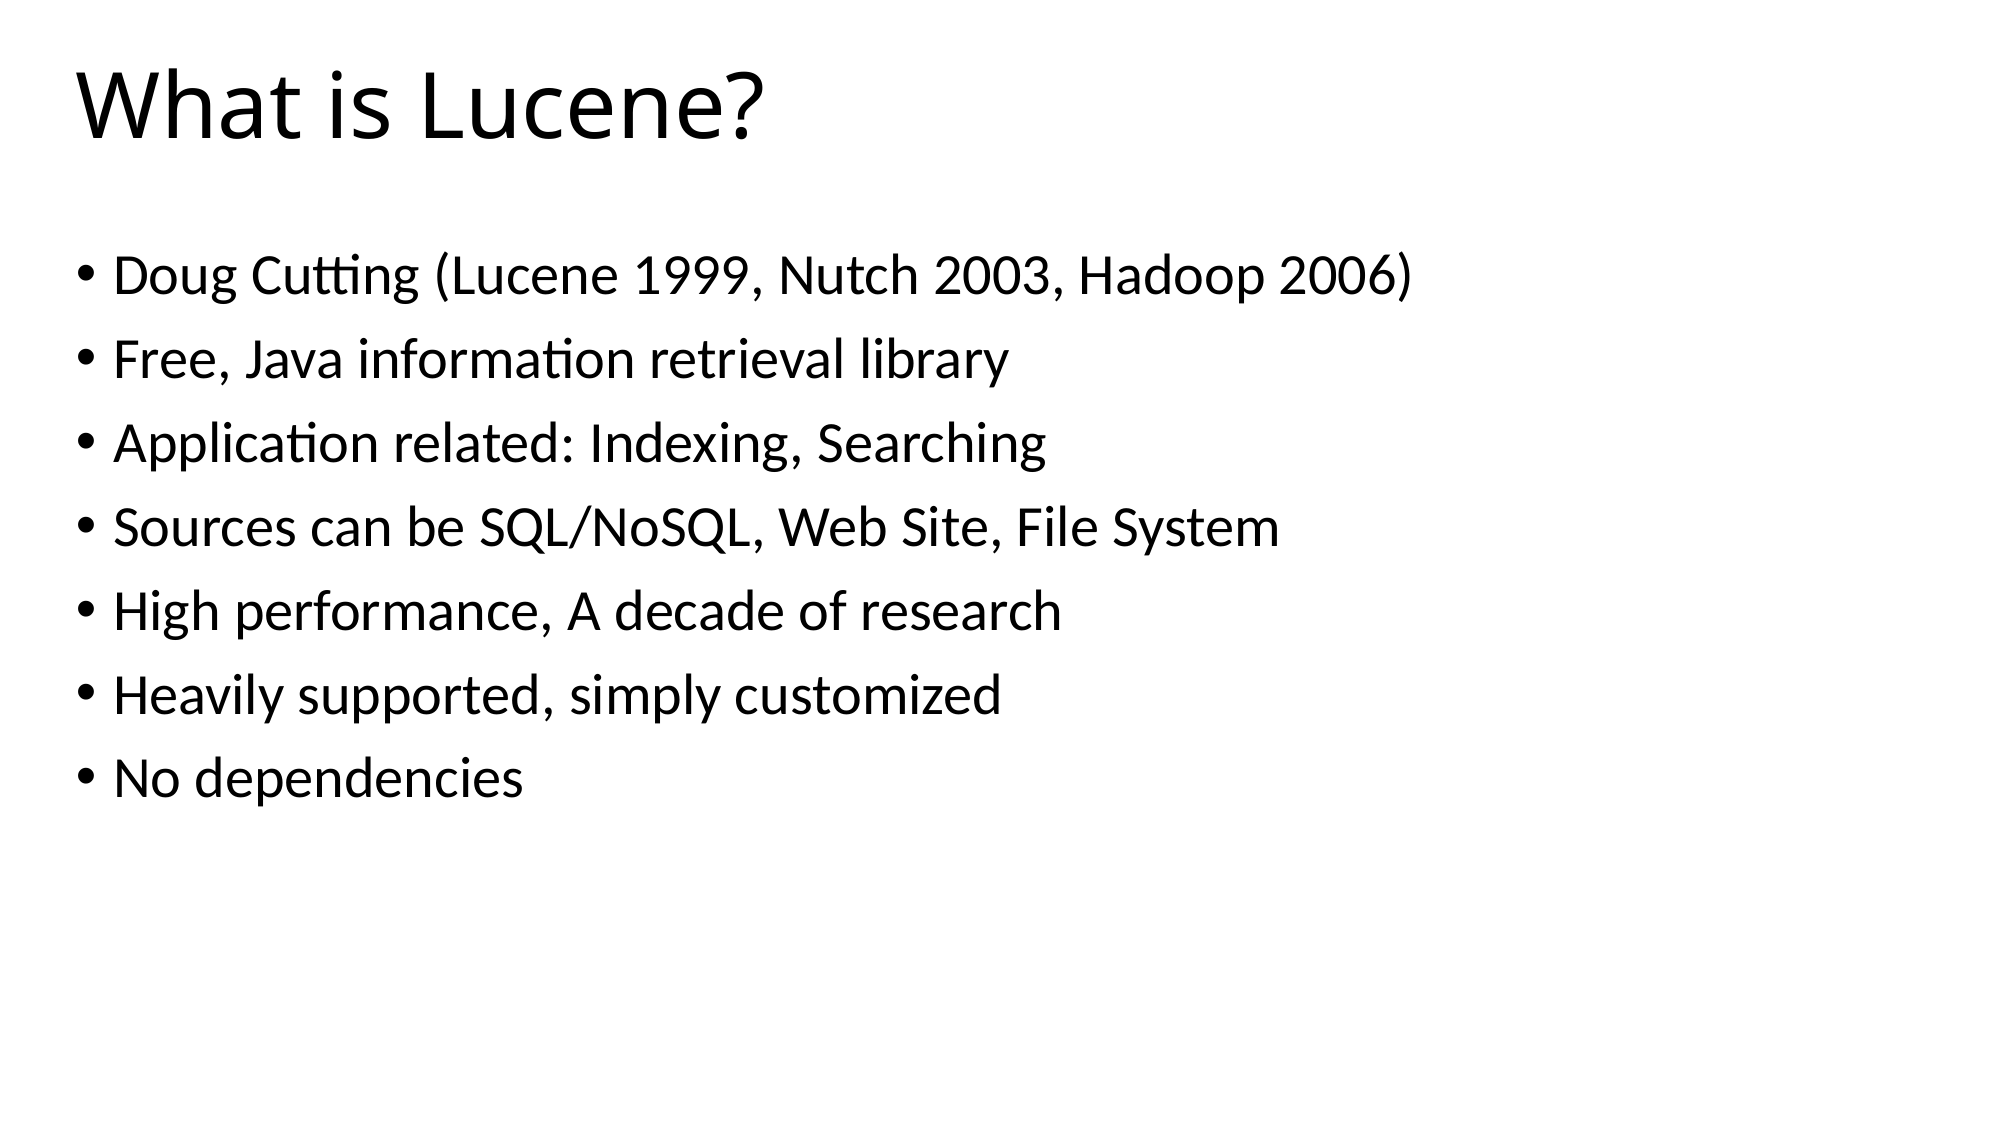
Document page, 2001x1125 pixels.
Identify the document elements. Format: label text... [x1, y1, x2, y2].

title What is Lucene? [60, 0, 1945, 218]
list Doug Cutting (Lucene 1999, Nutch 2003, Hadoop 2006) Free, Java information retrieval library Application related: Indexing, Searching Sources can be SQL/NoSQL, Web Site, File System High performance, A decade of research Heavily supported, simply customized No dependencies [60, 237, 1945, 1014]
